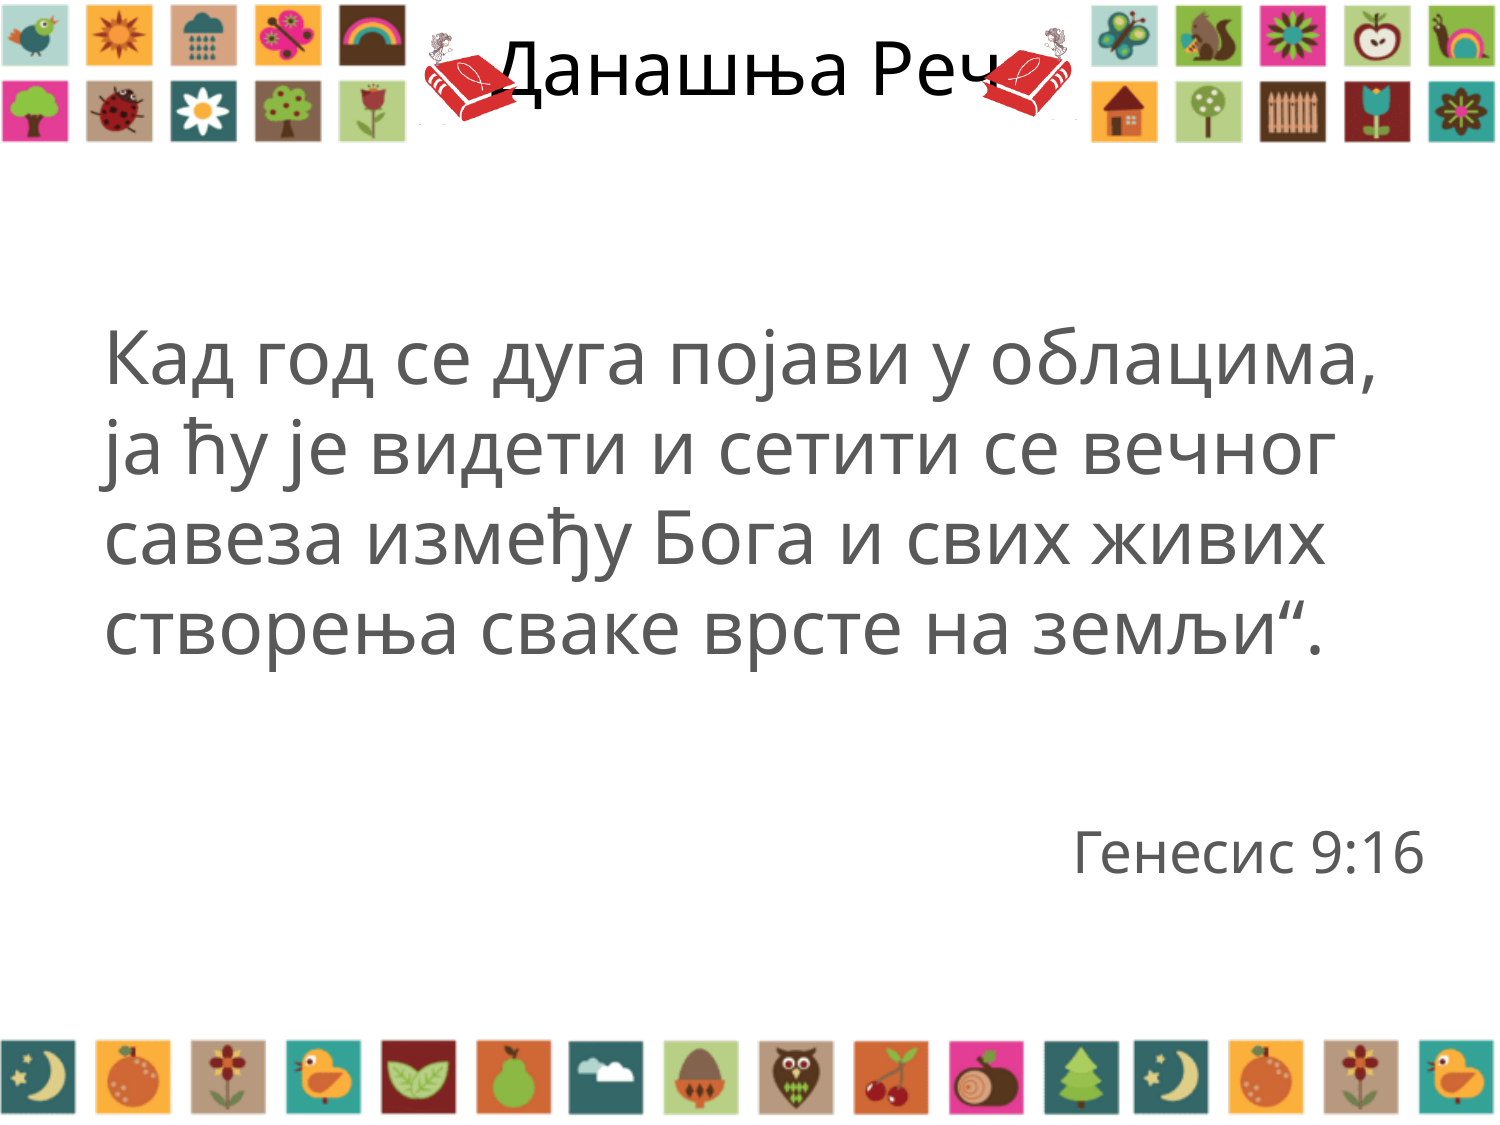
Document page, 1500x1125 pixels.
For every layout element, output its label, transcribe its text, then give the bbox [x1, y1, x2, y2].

picture [0, 3, 550, 150]
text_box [0, 1028, 1500, 1118]
text_box Данашња Реч [425, 13, 948, 119]
text_box Генесис 9:16 [808, 807, 1441, 893]
picture [950, 3, 1500, 150]
text_box Кад год се дуга појави у облацима, ја ћу је видети и сетити се вечног савеза између Бога и свих живих створења сваке врсте на земљи“. [88, 302, 1436, 678]
